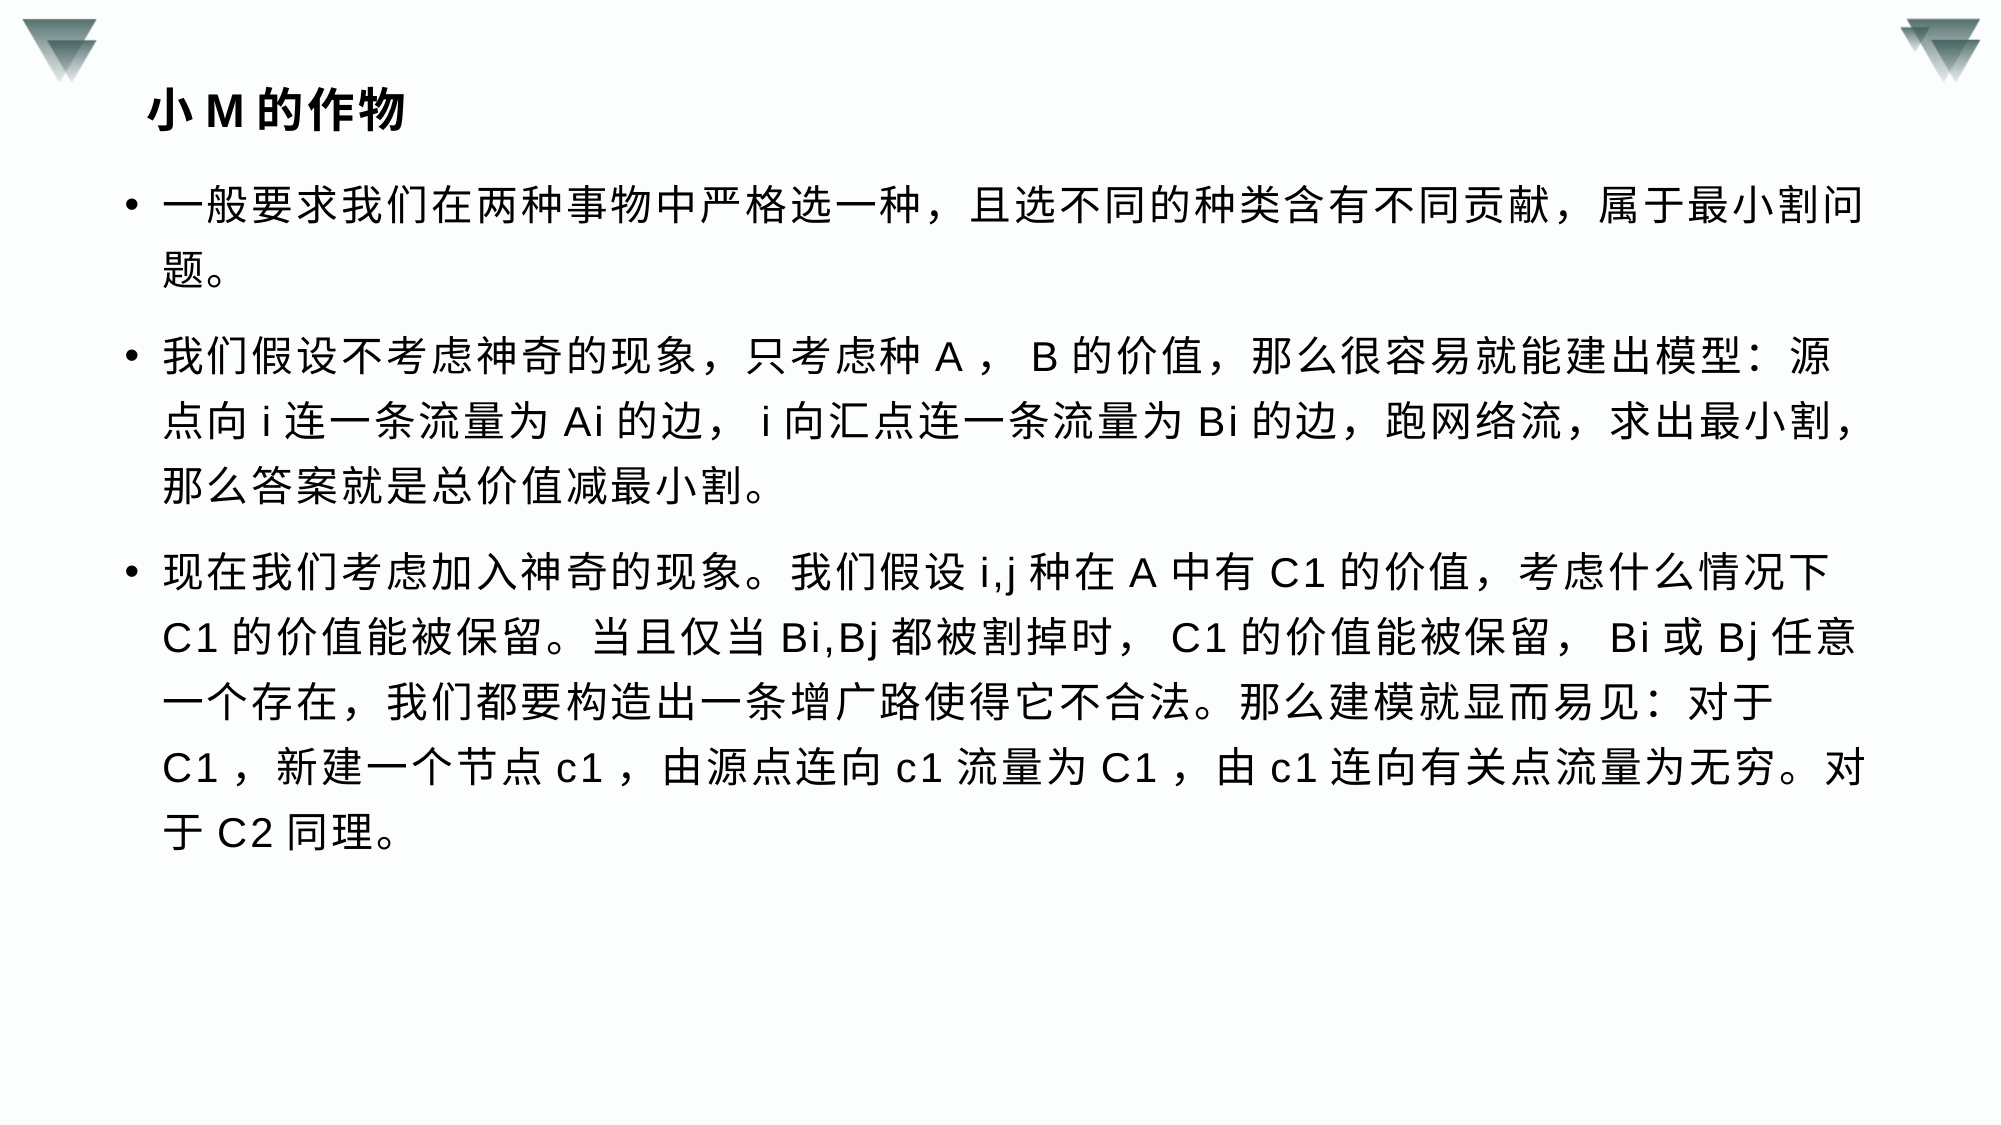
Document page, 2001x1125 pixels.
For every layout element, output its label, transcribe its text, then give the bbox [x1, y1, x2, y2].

picture [1881, 0, 2000, 103]
title 小M的作物 [109, 72, 1891, 146]
picture [0, 0, 119, 103]
list 一般要求我们在两种事物中严格选一种，且选不同的种类含有不同贡献，属于最小割问题。 我们假设不考虑神奇的现象，只考虑种A，B的价值，那么很容易就能建出模型：源点向i连一条流量为Ai的边，i向汇点连一条流量为Bi的边，跑网络流，求出最小割，那么答案就是总价值减最小割。 现在我们考虑加入神奇的现象。我们假设i,j种在A中有C1的价值，考虑什么情况下C1的价值能被保留。当且仅当Bi,Bj都被割掉时，C1的价值能被保留，Bi或Bj任意一个存在，我们都要构造出一条增广路使得它不合法。那么建模就显而易见：对于C1，新建一个节点c1，由源点连向c1流量为C1，由c1连向有关点流量为无穷。对于C2同理。 [109, 156, 1891, 1041]
